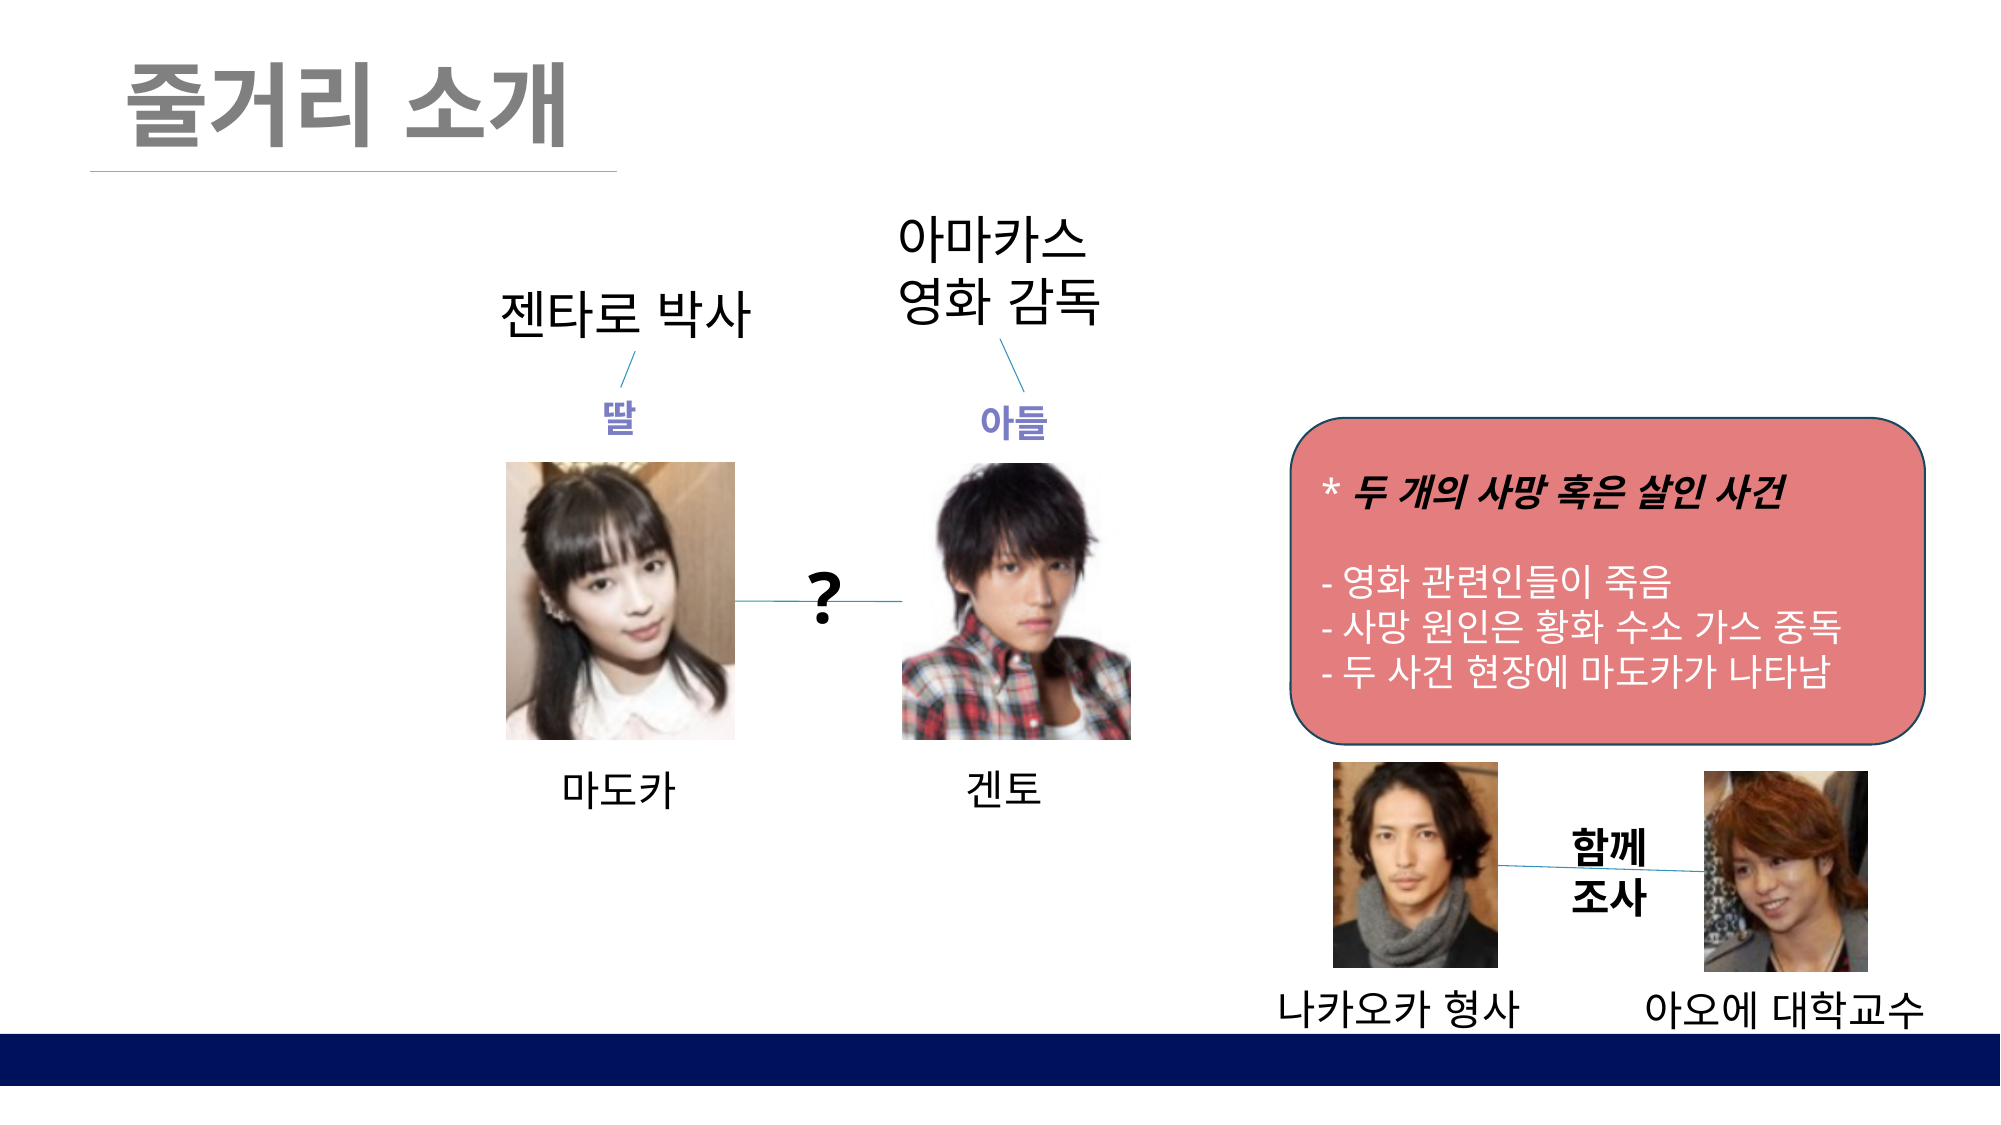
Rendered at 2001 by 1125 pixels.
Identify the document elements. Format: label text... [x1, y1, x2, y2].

text_box 줄거리 소개 [109, 40, 588, 166]
text_box 나카오카 형사 [1263, 976, 1569, 1042]
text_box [484, 199, 1151, 822]
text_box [1290, 417, 1925, 972]
text_box 아오에 대학교수 [1629, 977, 2000, 1043]
